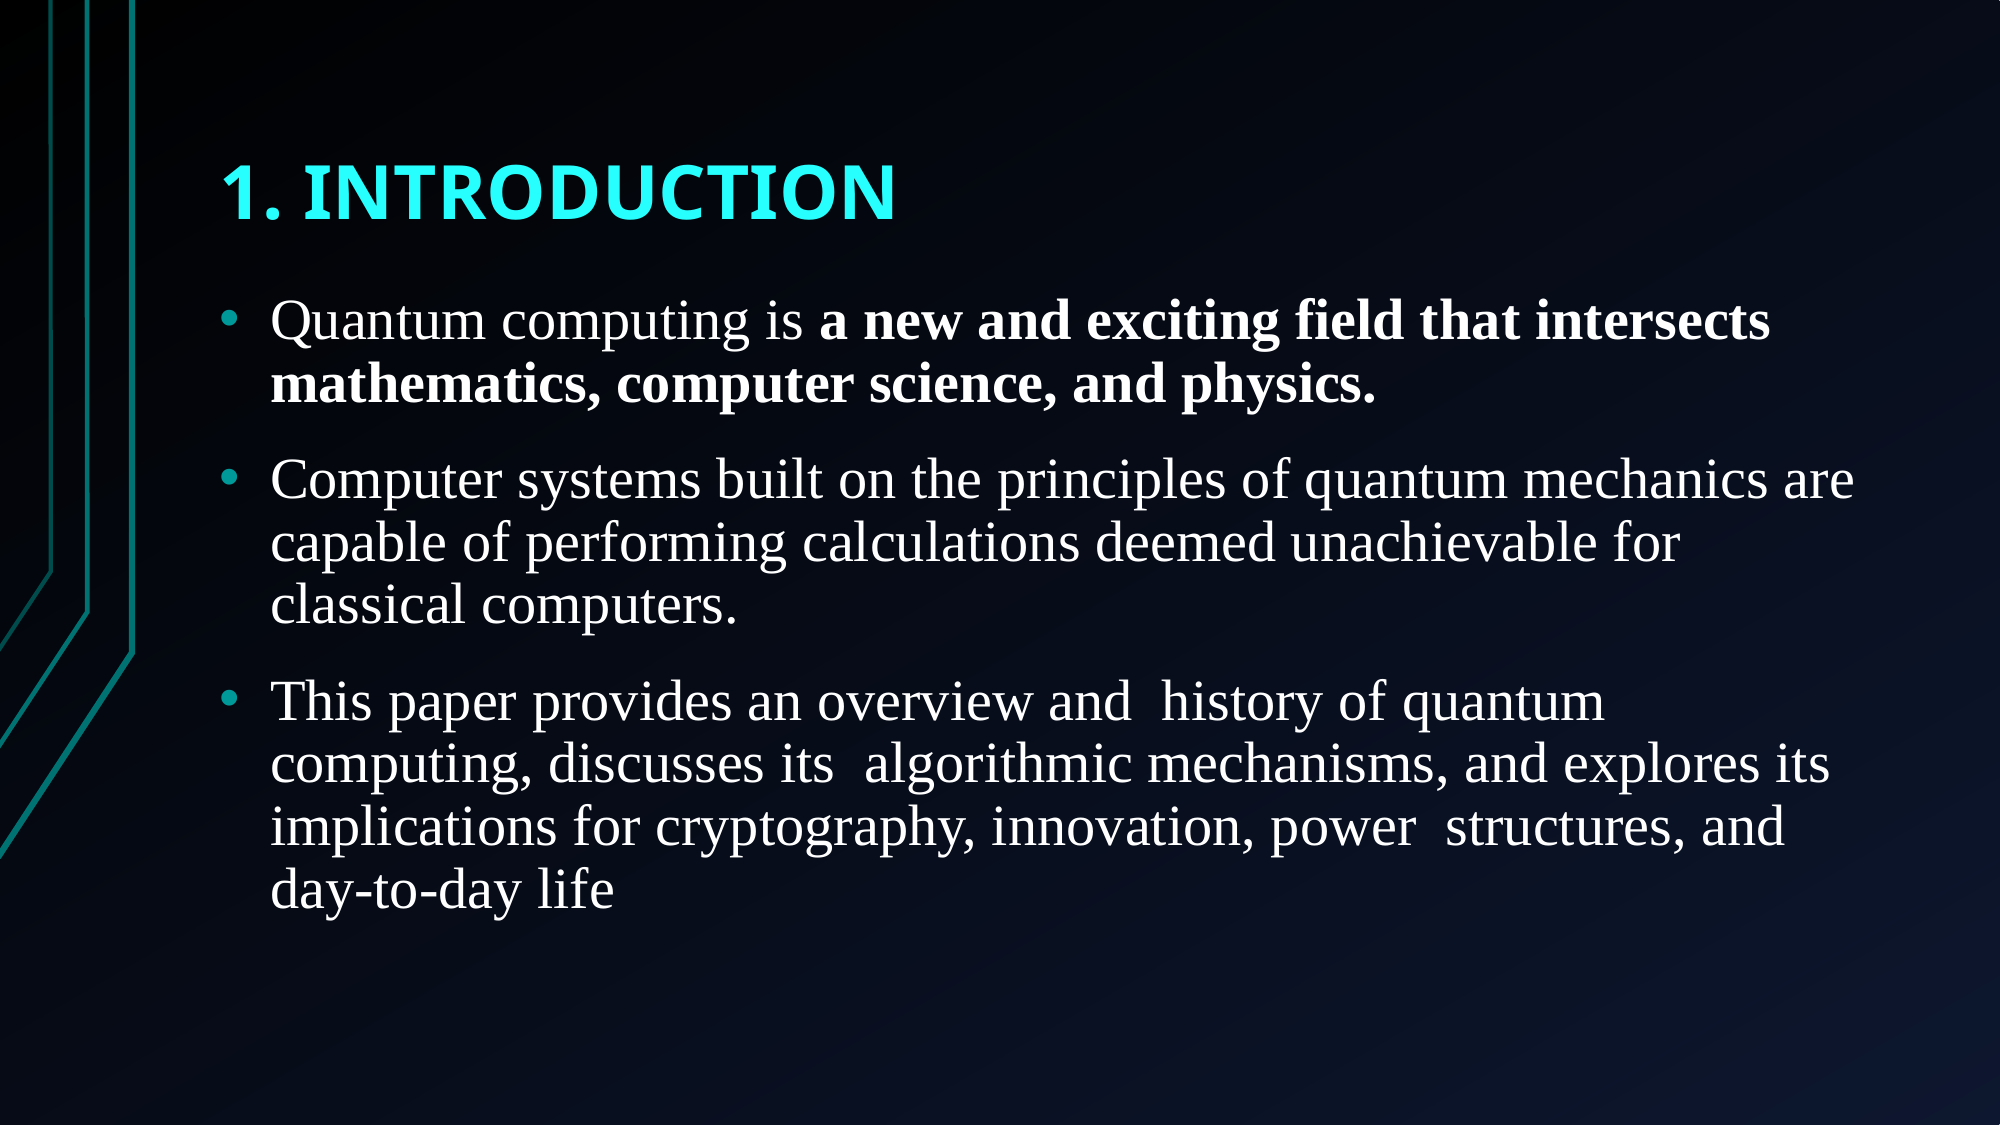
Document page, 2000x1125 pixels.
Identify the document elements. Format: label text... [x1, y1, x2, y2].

list Quantum computing is a new and exciting field that intersects mathematics, computer science, and physics. Computer systems built on the principles of quantum mechanics are capable of performing calculations deemed unachievable for classical computers. This paper provides an overview and history of quantum computing, discusses its algorithmic mechanisms, and explores its implications for cryptography, innovation, power structures, and day-to-day life [199, 279, 1900, 1012]
title 1. INTRODUCTION [199, 45, 1900, 246]
